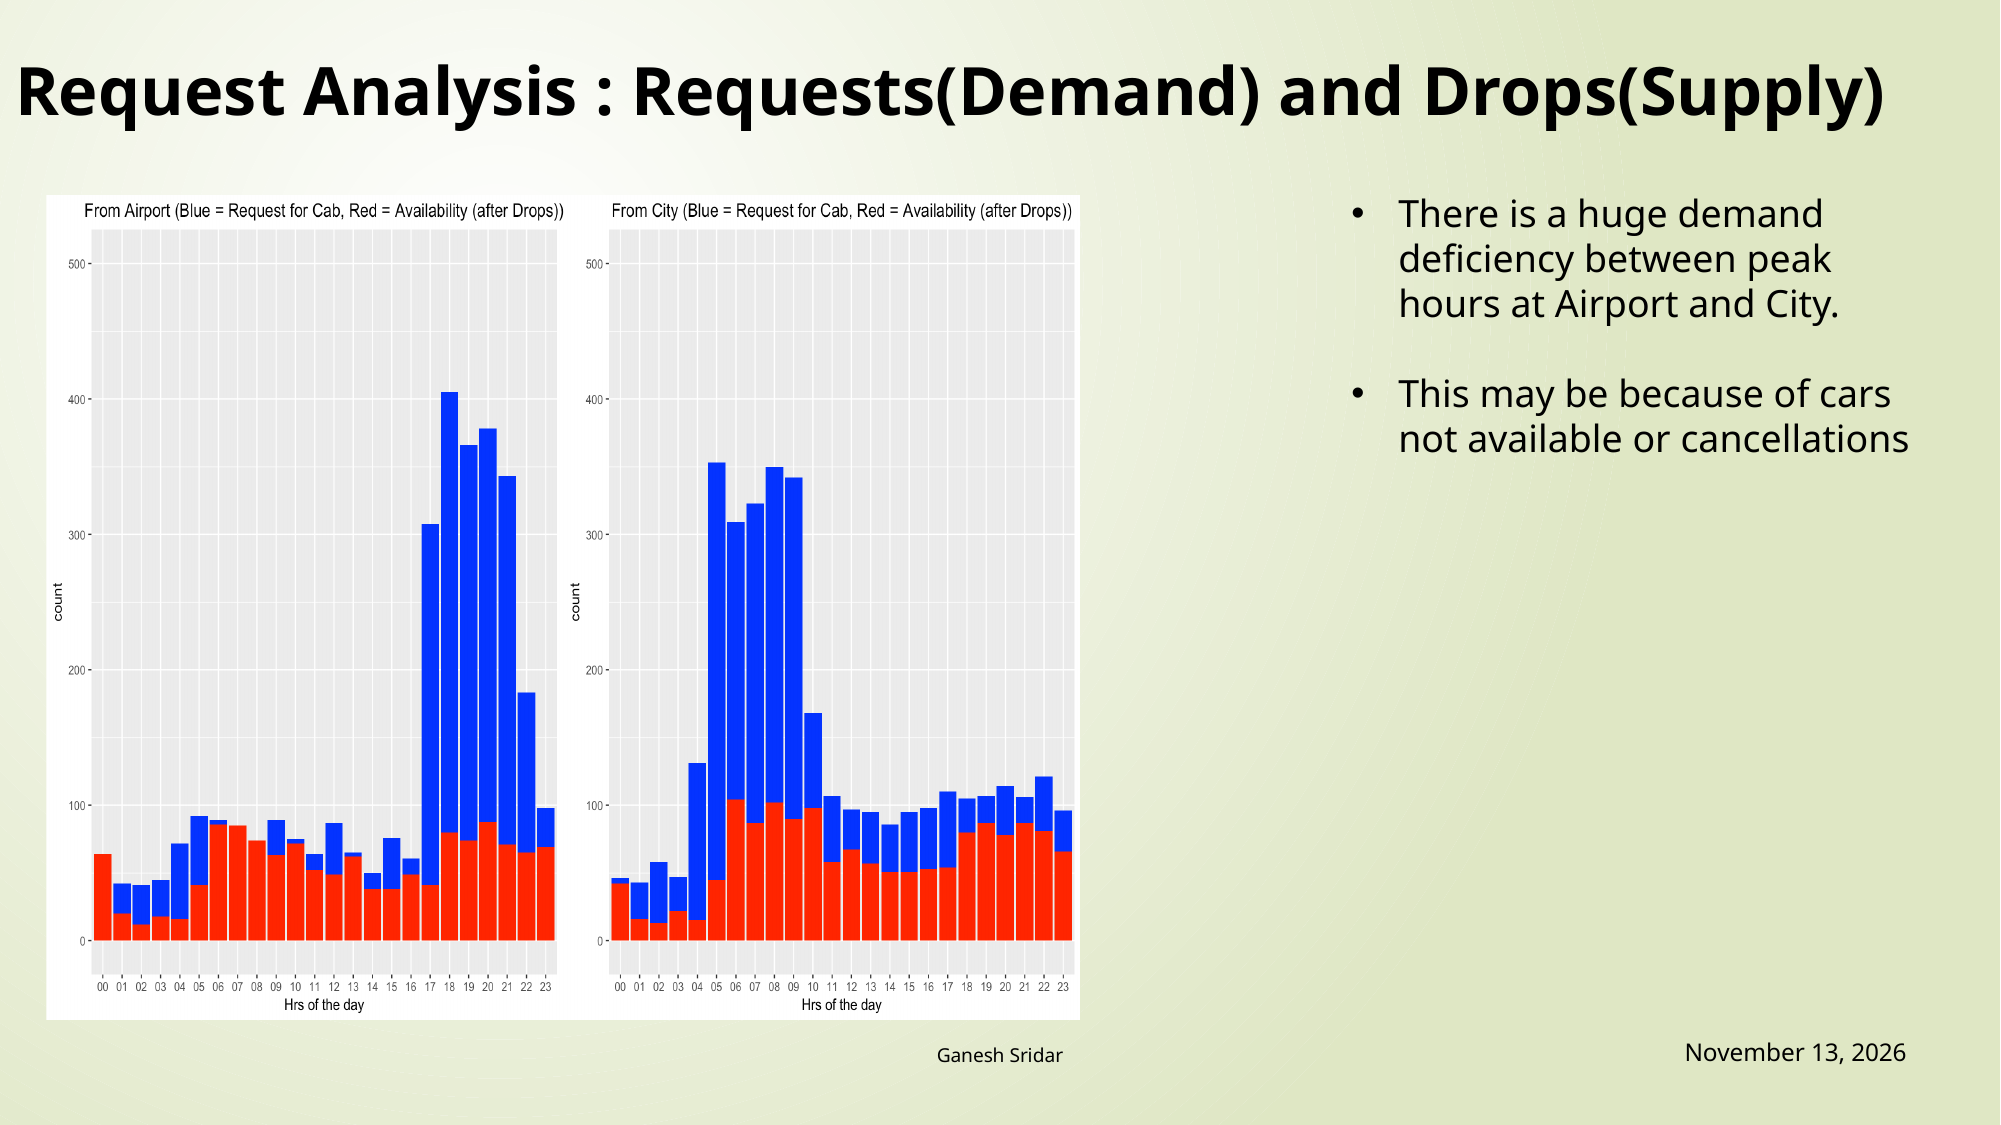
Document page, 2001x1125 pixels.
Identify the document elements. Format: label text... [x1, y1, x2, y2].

title Request Analysis : Requests(Demand) and Drops(Supply) [15, 11, 1910, 129]
text_box There is a huge demand deficiency between peak hours at Airport and City. This may be because of cars not available or cancellations [1336, 182, 1926, 468]
picture [46, 195, 1081, 1021]
